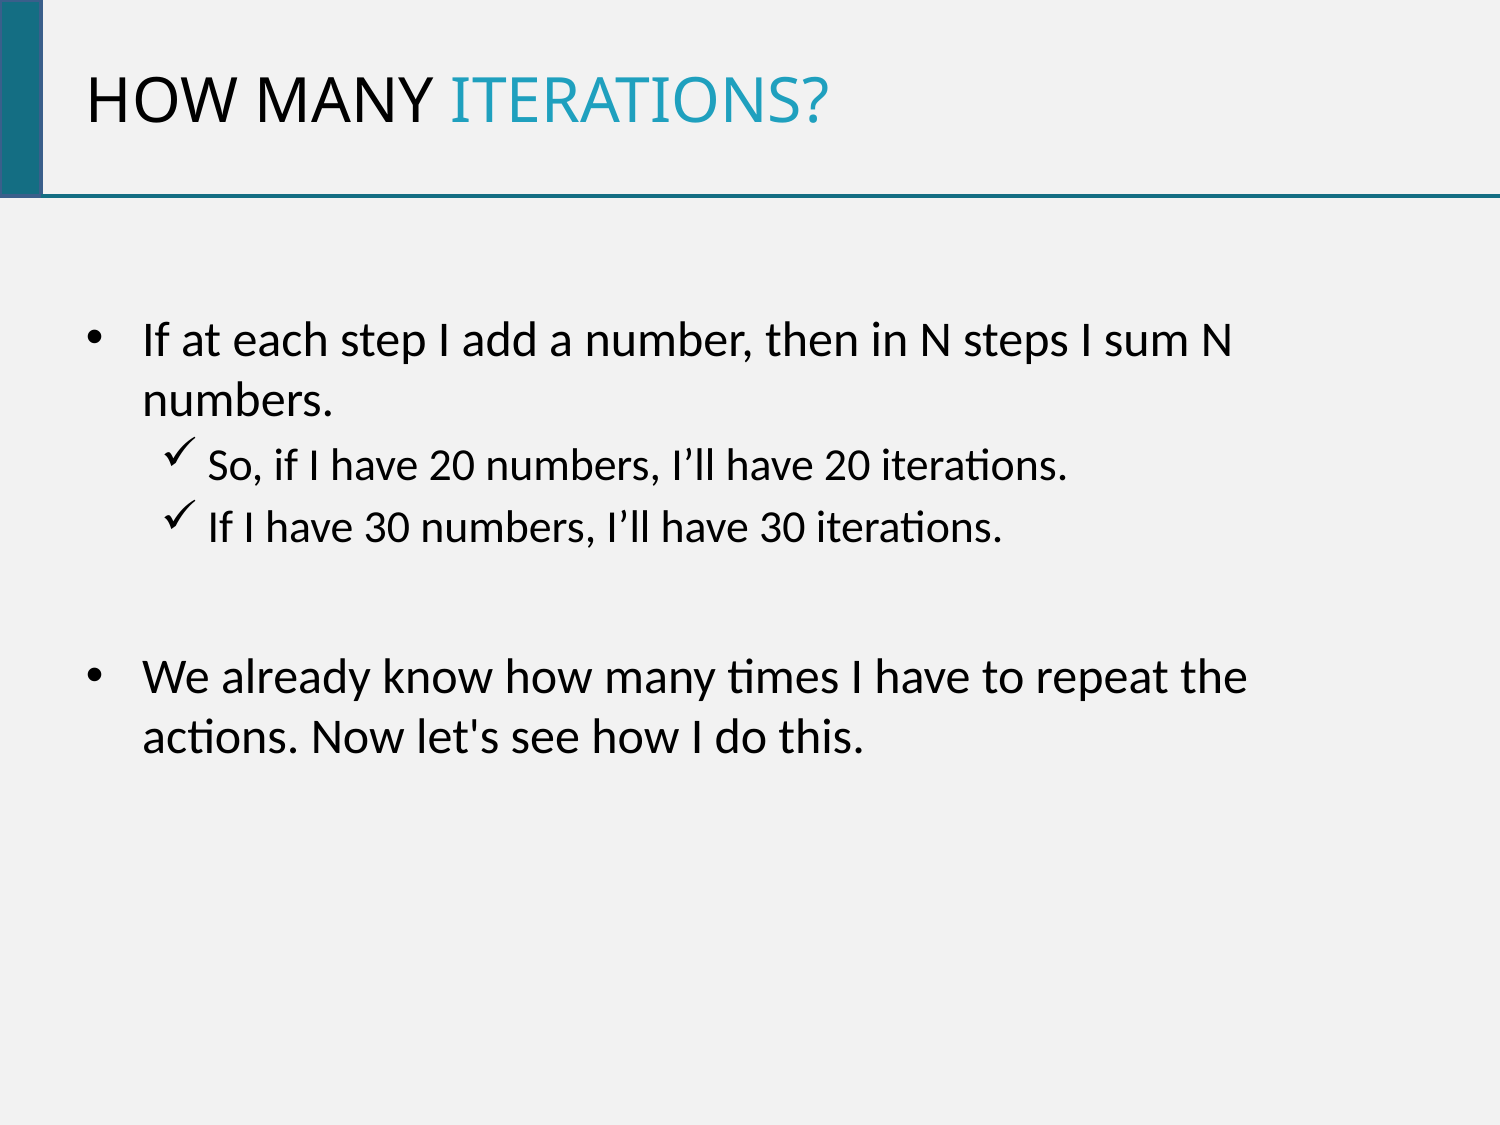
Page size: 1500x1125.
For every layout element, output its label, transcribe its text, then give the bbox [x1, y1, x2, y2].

list If at each step I add a number, then in N steps I sum N numbers. So, if I have 20 numbers, I’ll have 20 iterations. If I have 30 numbers, I’ll have 30 iterations. We already know how many times I have to repeat the actions. Now let's see how I do this. [70, 231, 1430, 1088]
text_box [0, 0, 43, 198]
text_box HOW MANY ITERATIONS? [70, 0, 1294, 194]
